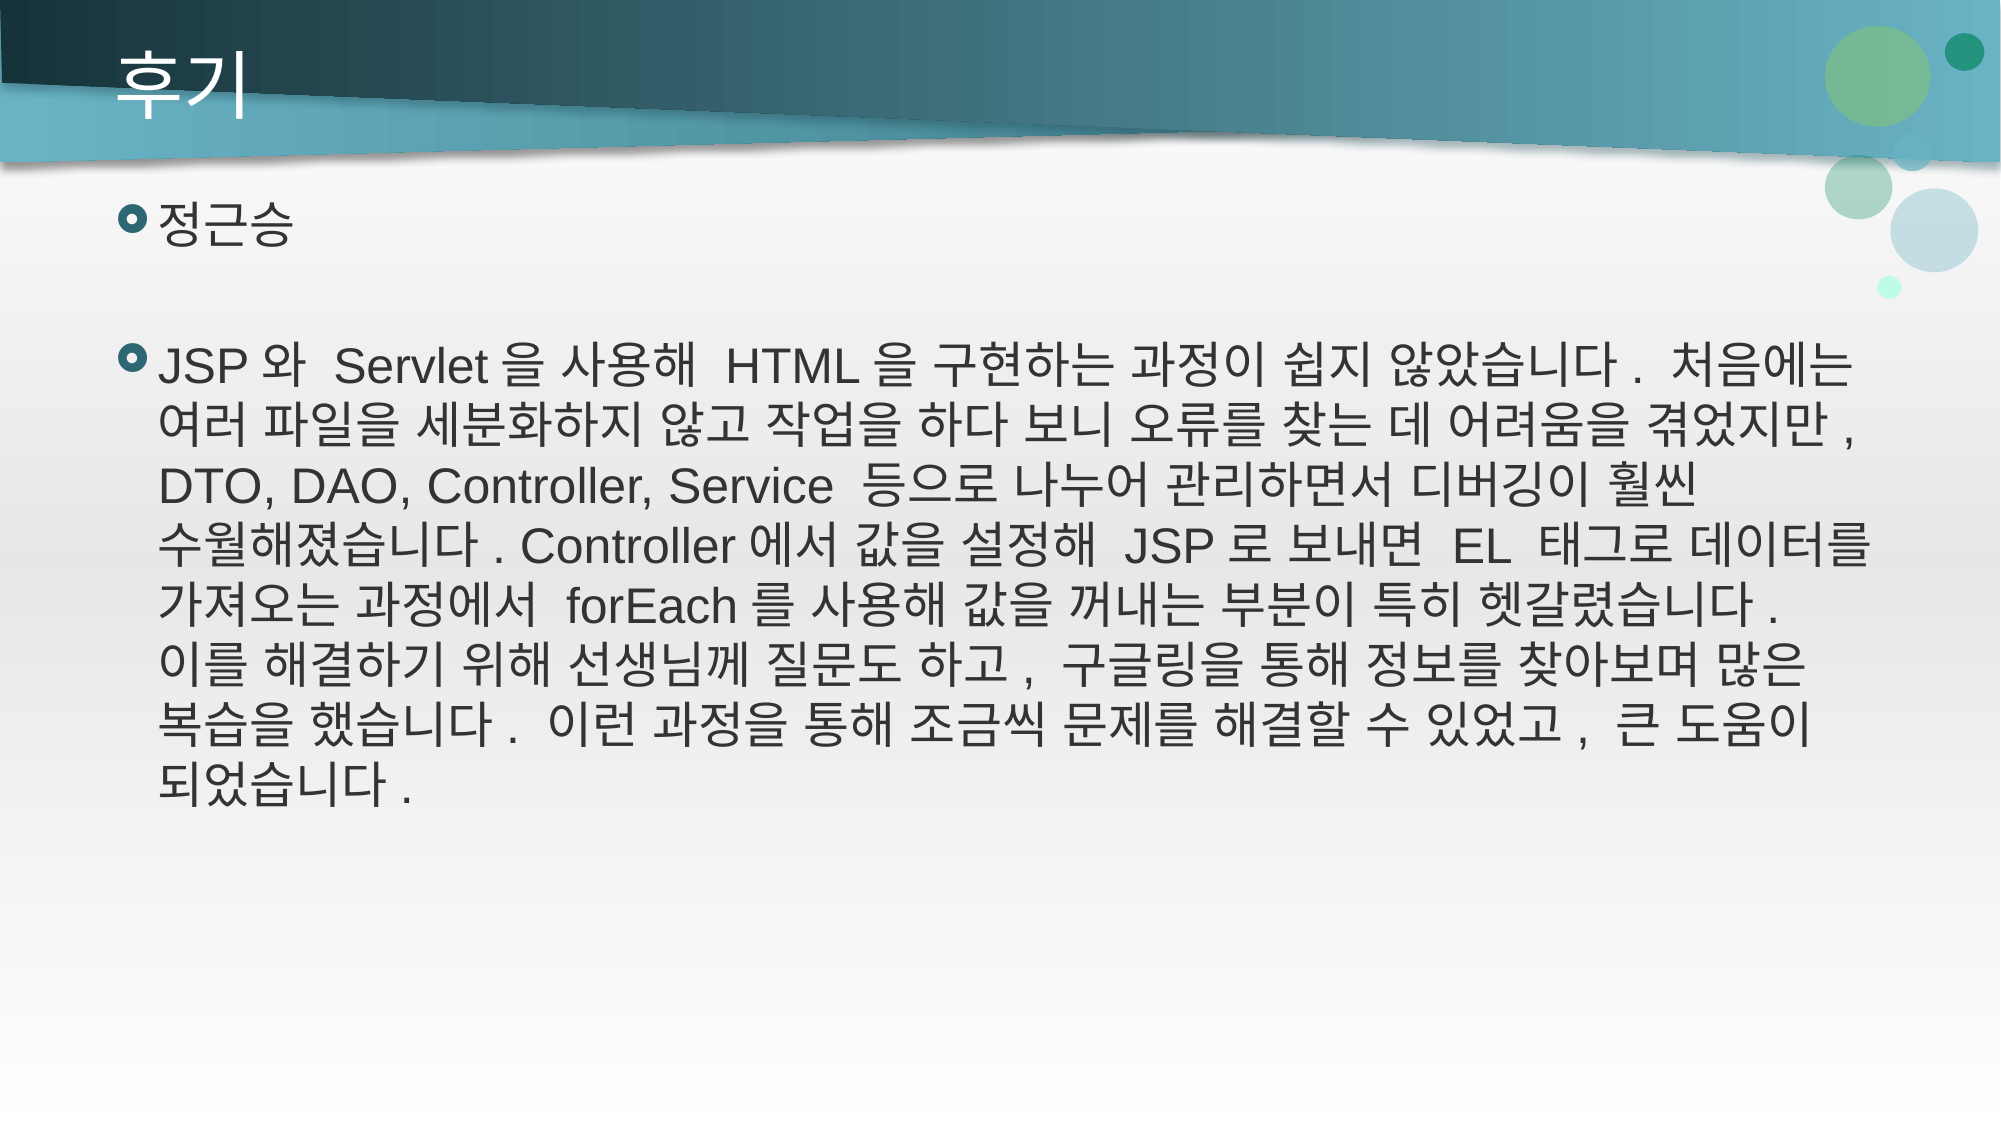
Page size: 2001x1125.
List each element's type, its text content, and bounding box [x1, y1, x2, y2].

title 후기 [99, 12, 1900, 155]
list 정근승 JSP와 Servlet을 사용해 HTML을 구현하는 과정이 쉽지 않았습니다. 처음에는 여러 파일을 세분화하지 않고 작업을 하다 보니 오류를 찾는 데 어려움을 겪었지만, DTO, DAO, Controller, Service 등으로 나누어 관리하면서 디버깅이 훨씬 수월해졌습니다. Controller에서 값을 설정해 JSP로 보내면 EL 태그로 데이터를 가져오는 과정에서 forEach를 사용해 값을 꺼내는 부분이 특히 헷갈렸습니다. 이를 해결하기 위해 선생님께 질문도 하고, 구글링을 통해 정보를 찾아보며 많은 복습을 했습니다. 이런 과정을 통해 조금씩 문제를 해결할 수 있었고, 큰 도움이 되었습니다. [99, 185, 1900, 1030]
